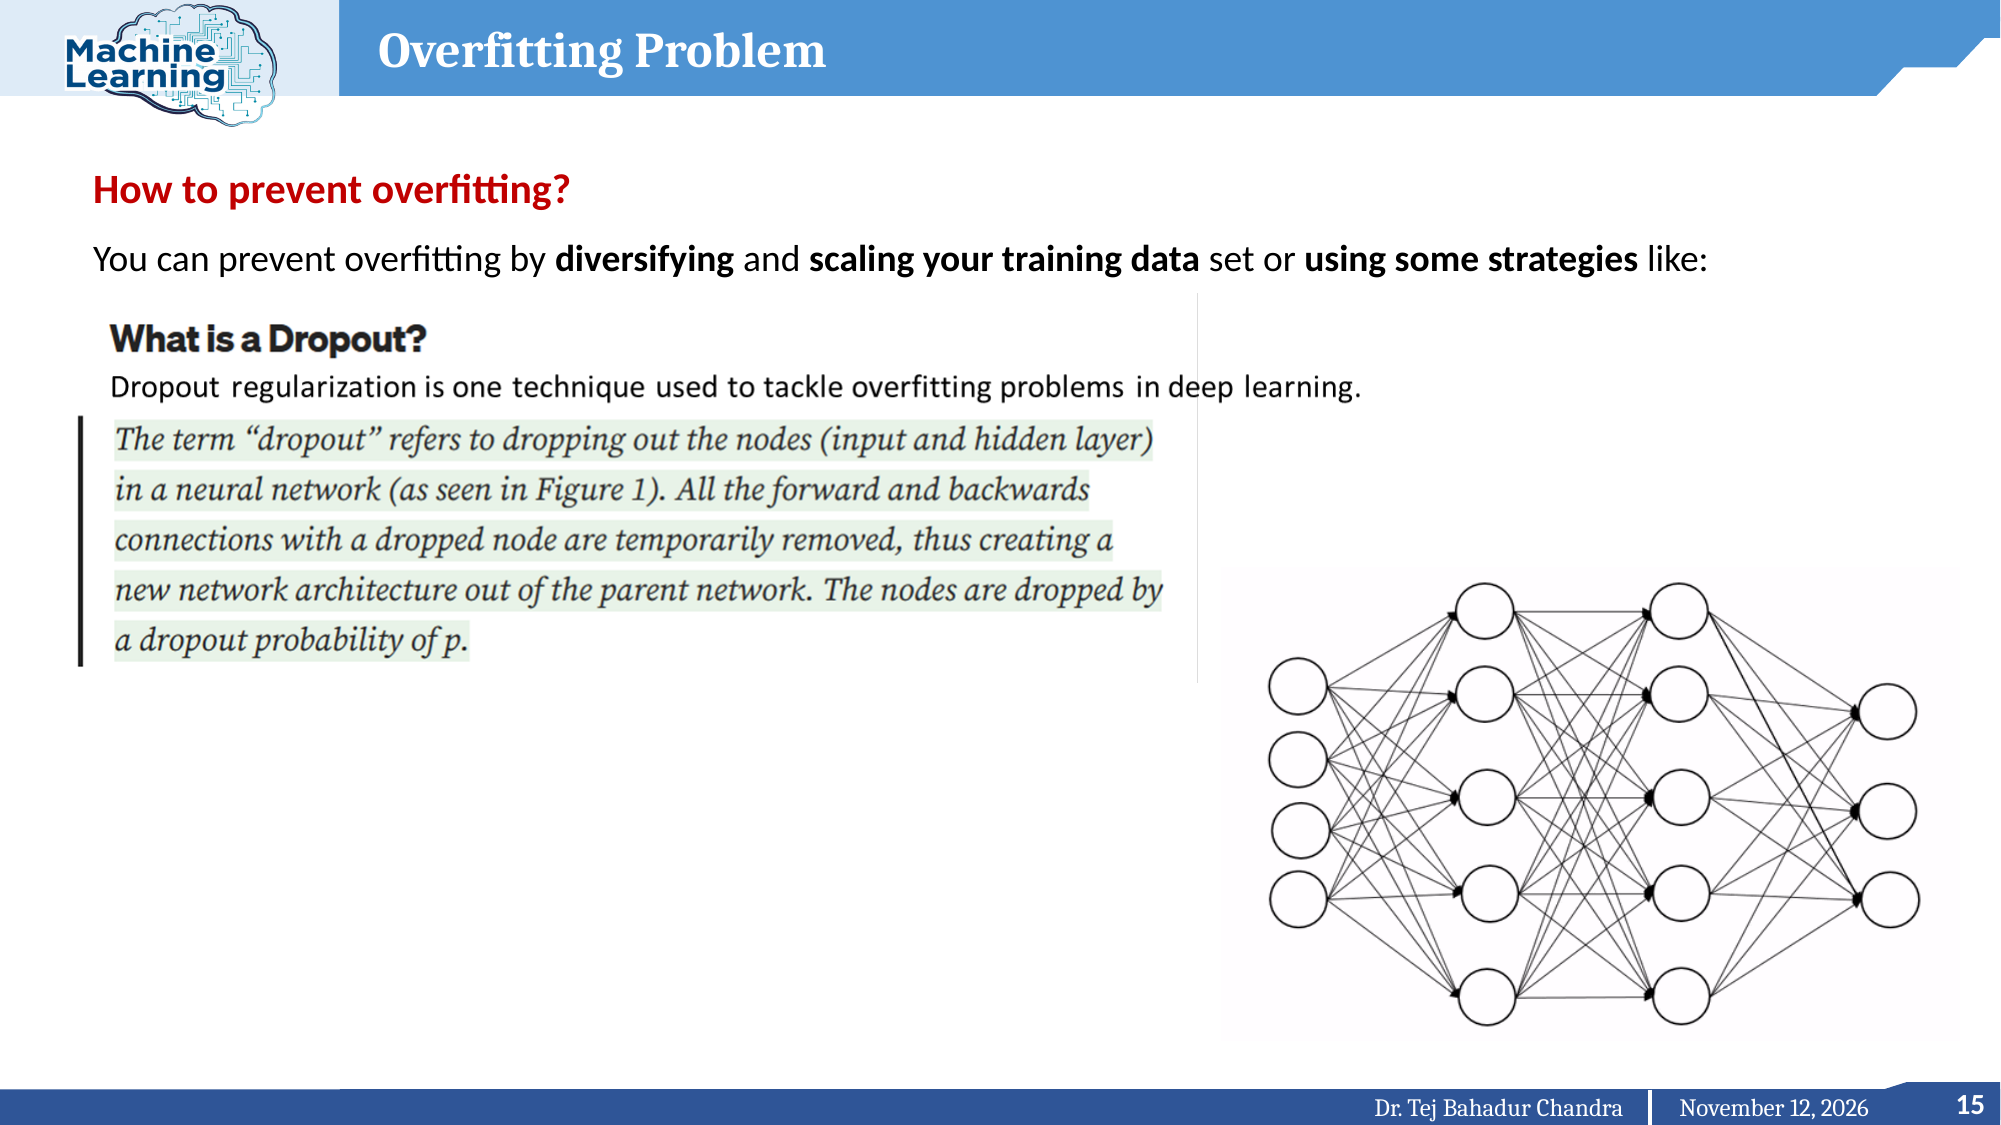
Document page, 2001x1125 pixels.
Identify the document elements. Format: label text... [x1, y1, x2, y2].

text_box Overfitting Problem [363, 9, 842, 85]
picture [64, 0, 290, 131]
picture [53, 293, 1960, 1041]
text_box How to prevent overfitting? You can prevent overfitting by diversifying and scaling your training data set or using some strategies like: [78, 129, 1960, 287]
